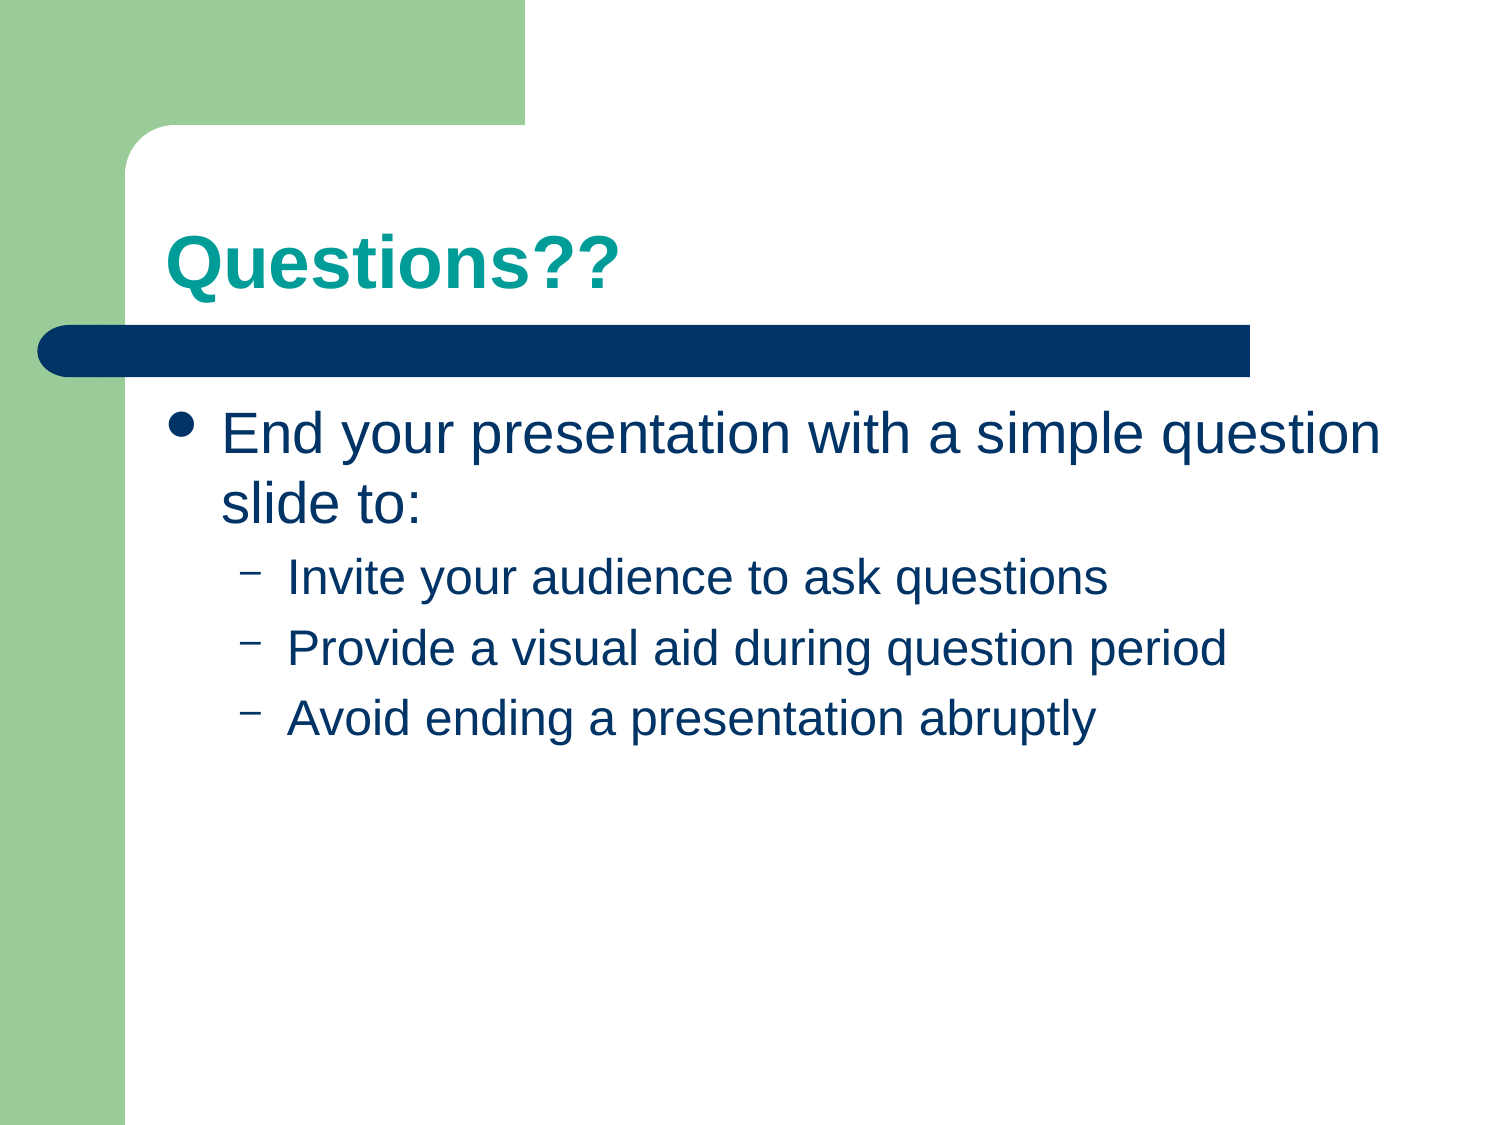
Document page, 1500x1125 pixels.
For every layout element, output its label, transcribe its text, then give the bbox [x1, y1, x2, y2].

title Questions?? [149, 124, 1463, 313]
list End your presentation with a simple question slide to: Invite your audience to ask questions Provide a visual aid during question period Avoid ending a presentation abruptly [149, 387, 1463, 1001]
